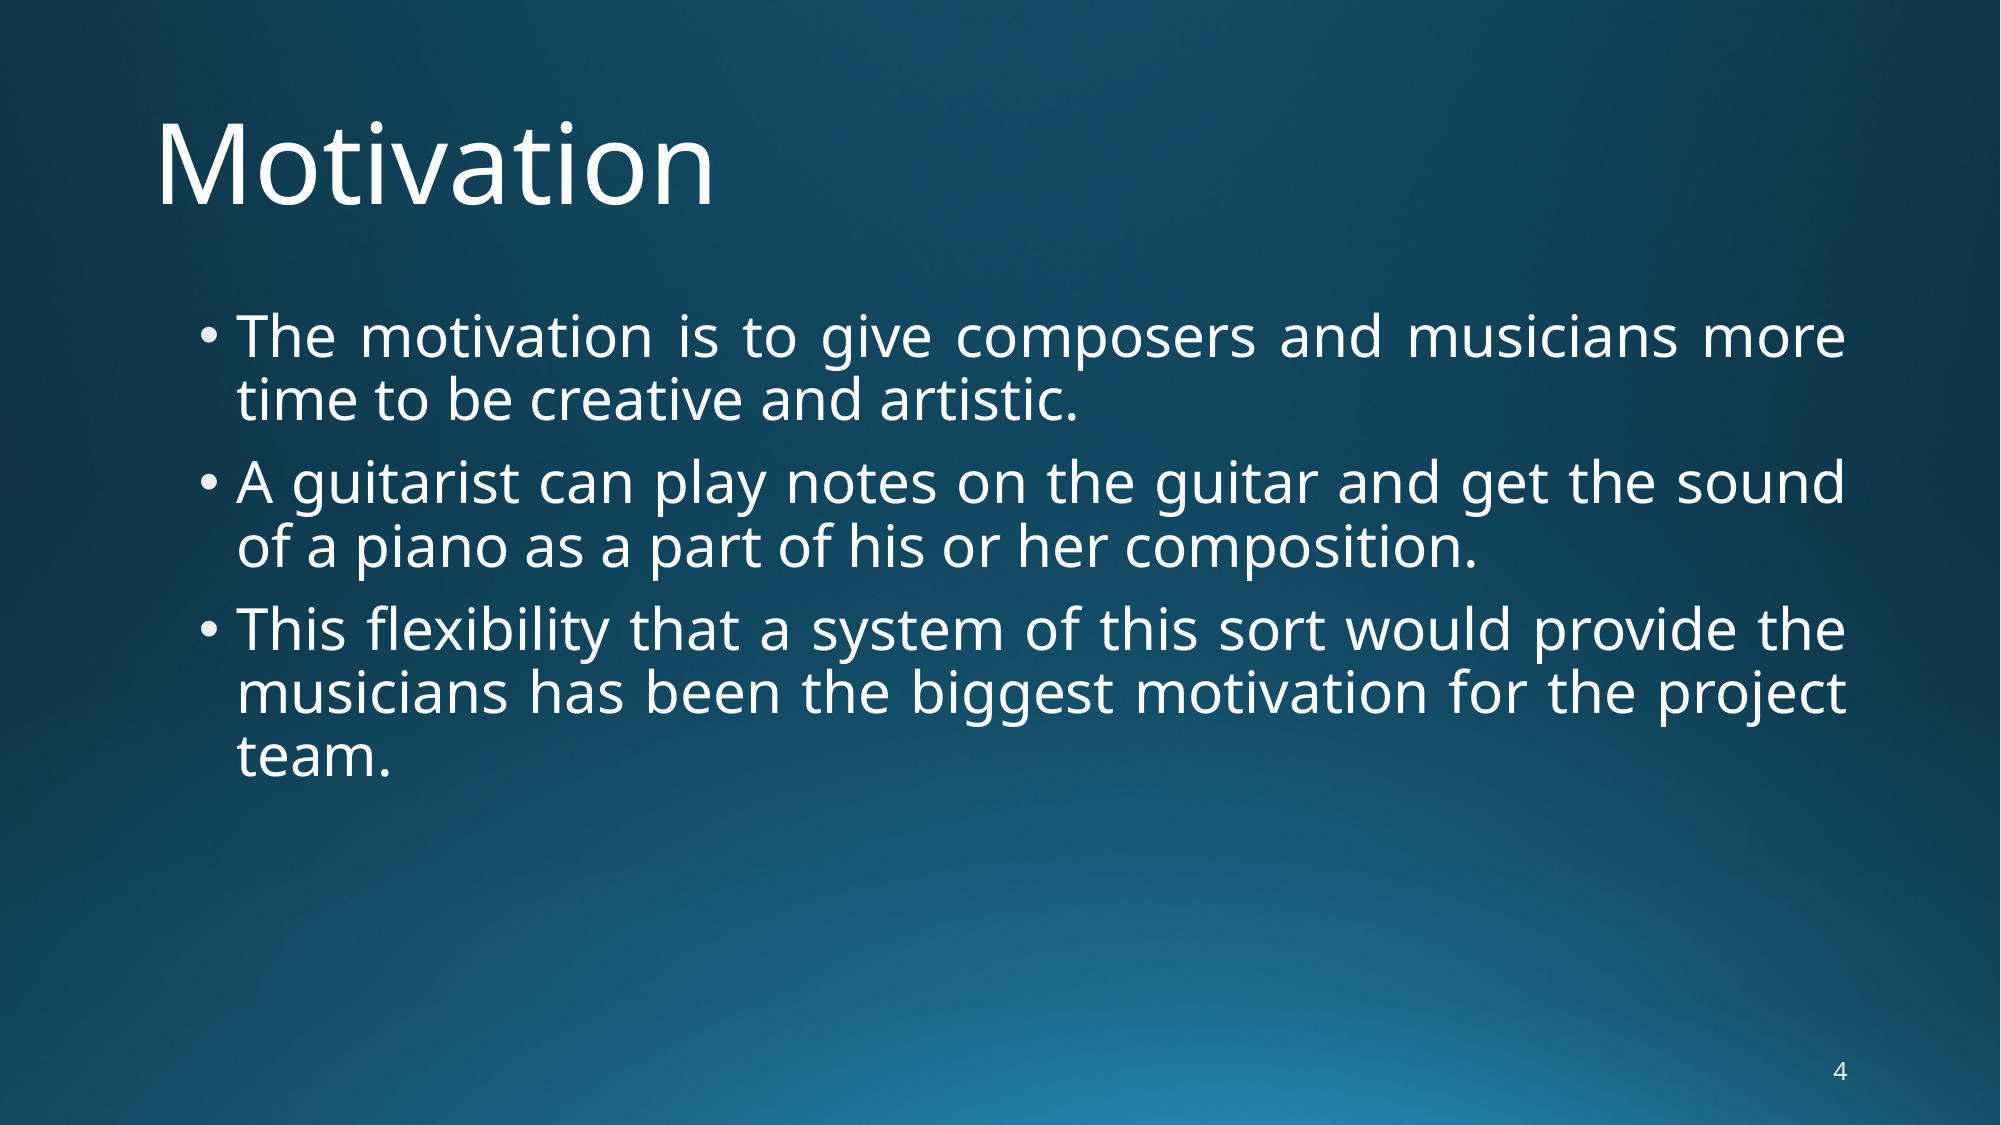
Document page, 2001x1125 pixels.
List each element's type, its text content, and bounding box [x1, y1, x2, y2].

picture [0, 0, 2001, 1125]
title Motivation [137, 59, 1863, 278]
list The motivation is to give composers and musicians more time to be creative and artistic. A guitarist can play notes on the guitar and get the sound of a piano as a part of his or her composition. This flexibility that a system of this sort would provide the musicians has been the biggest motivation for the project team. [183, 299, 1863, 1014]
slide_number 4 [1412, 1042, 1863, 1103]
